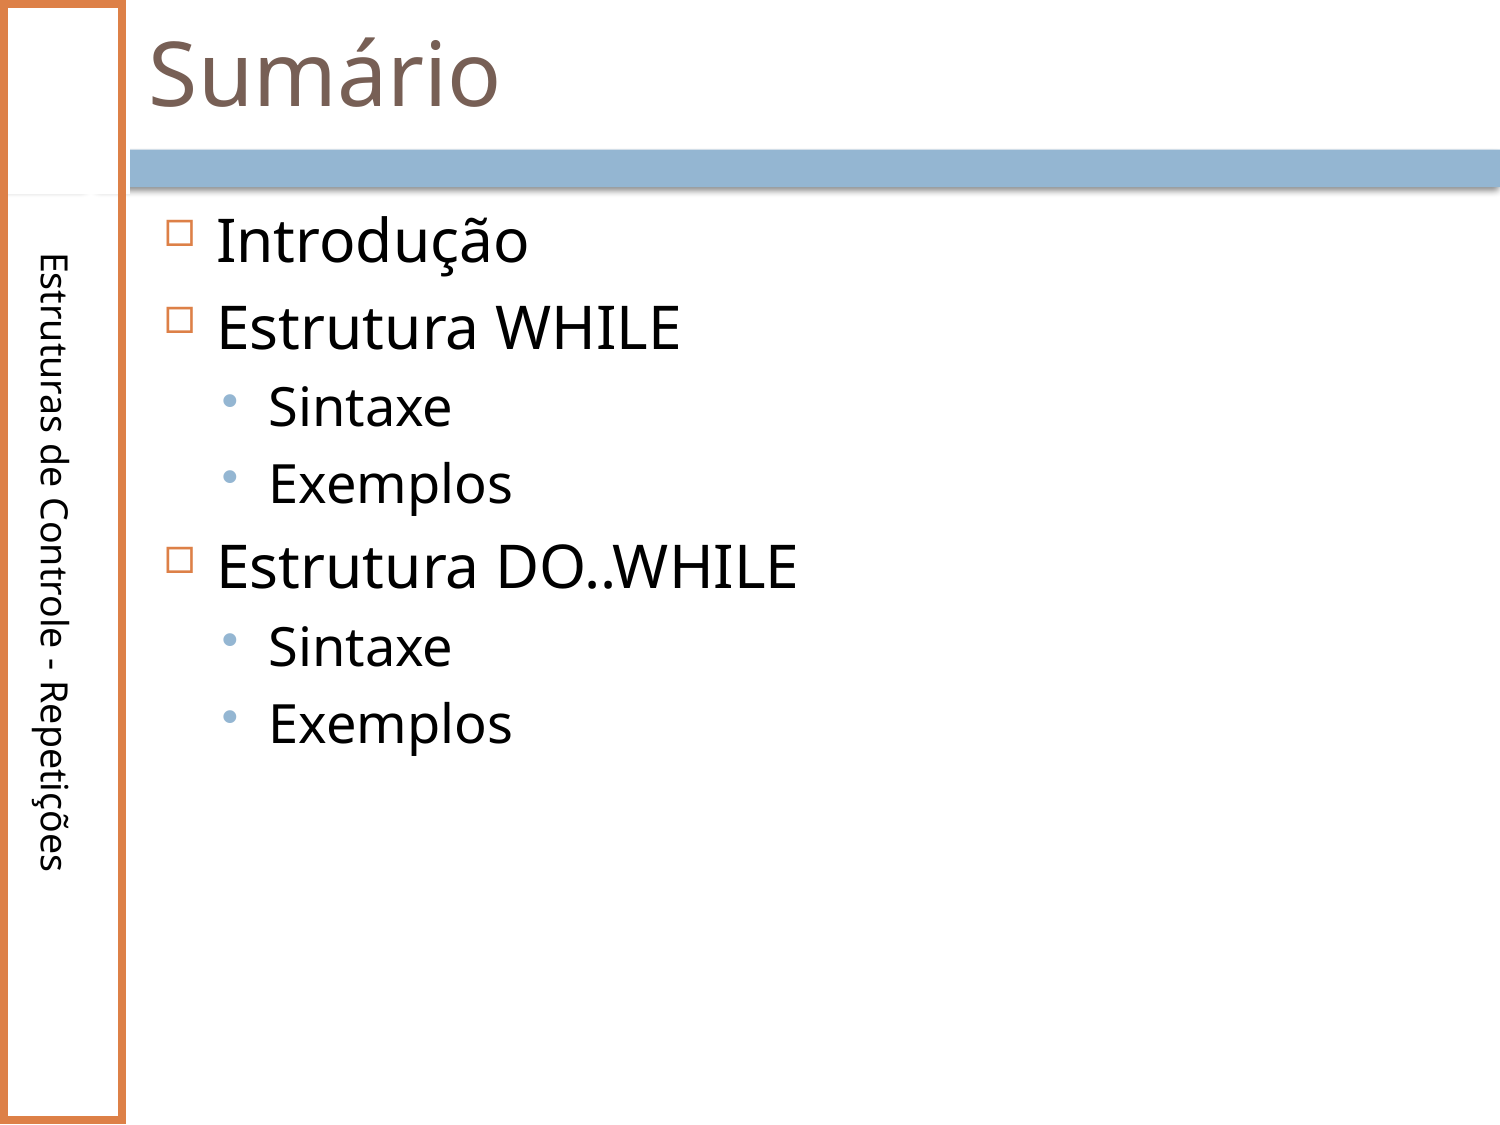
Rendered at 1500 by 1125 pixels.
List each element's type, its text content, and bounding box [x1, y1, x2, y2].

list Estruturas de Controle - Repetições [0, 0, 126, 1124]
title Sumário [134, 0, 1500, 142]
list Introdução Estrutura WHILE Sintaxe Exemplos Estrutura DO..WHILE Sintaxe Exemplos [134, 194, 1500, 1121]
